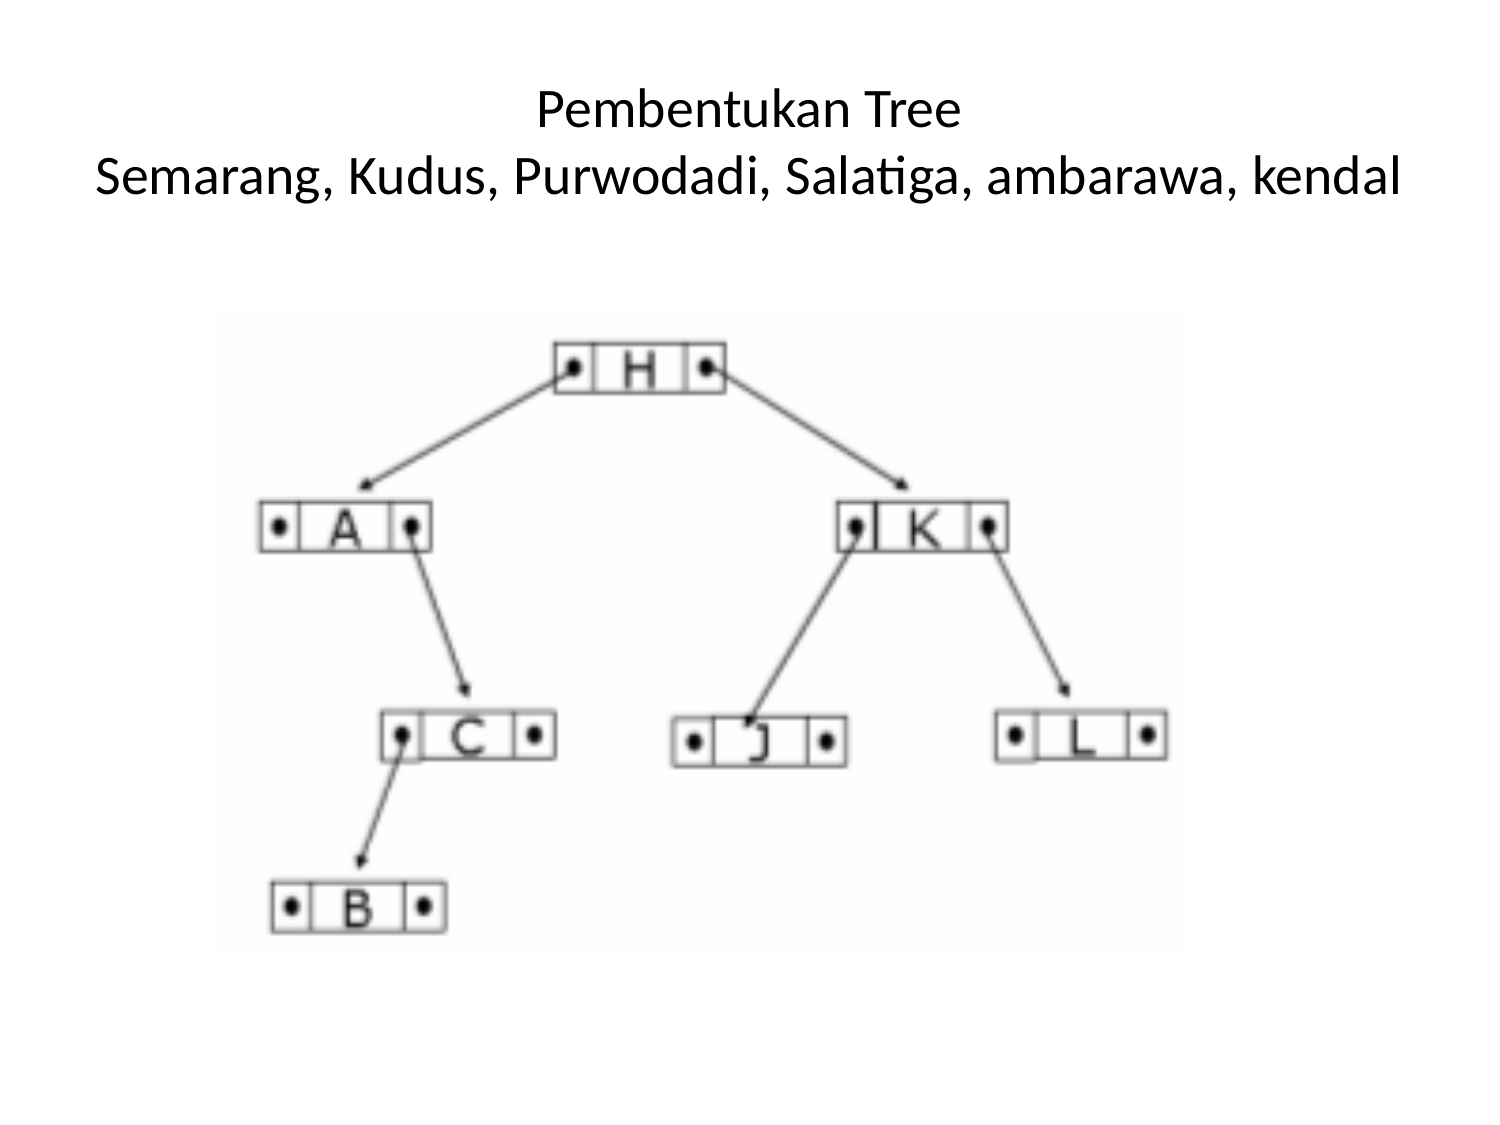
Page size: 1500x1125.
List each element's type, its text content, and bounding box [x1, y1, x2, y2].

title Pembentukan Tree Semarang, Kudus, Purwodadi, Salatiga, ambarawa, kendal [75, 45, 1425, 233]
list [212, 287, 1188, 951]
